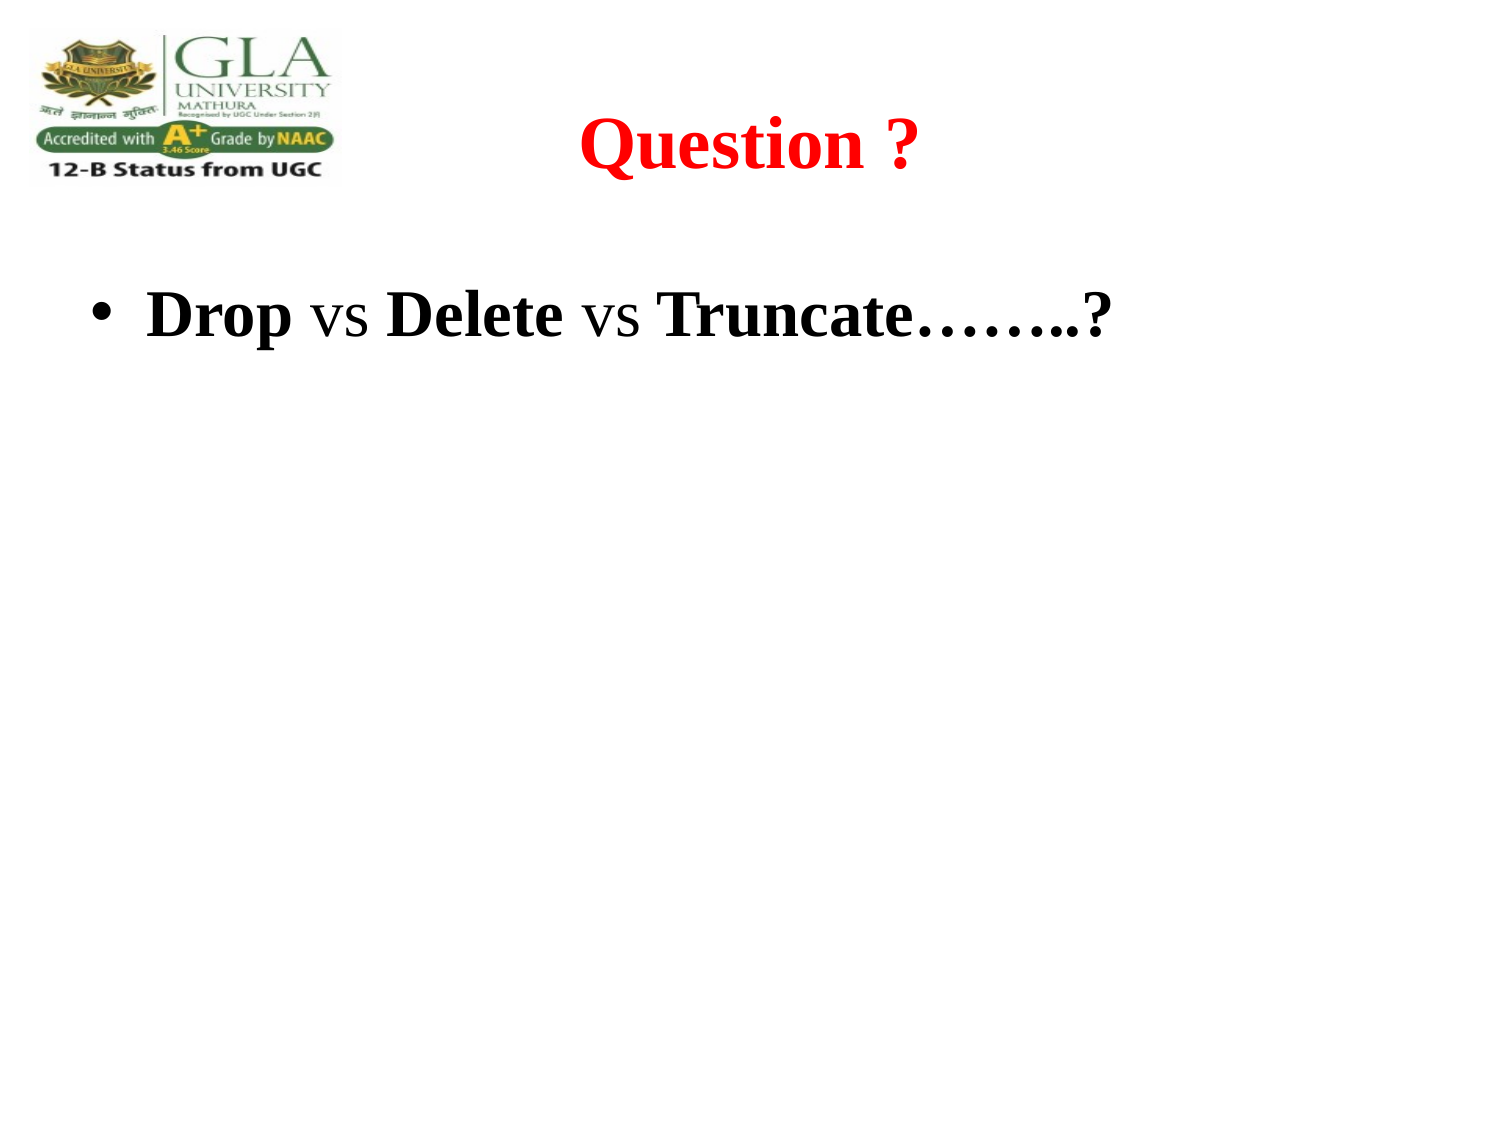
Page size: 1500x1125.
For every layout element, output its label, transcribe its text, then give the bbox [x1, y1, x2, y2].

list Drop vs Delete vs Truncate……..? [75, 262, 1425, 1005]
title Question ? [75, 45, 1425, 233]
picture [29, 4, 343, 212]
